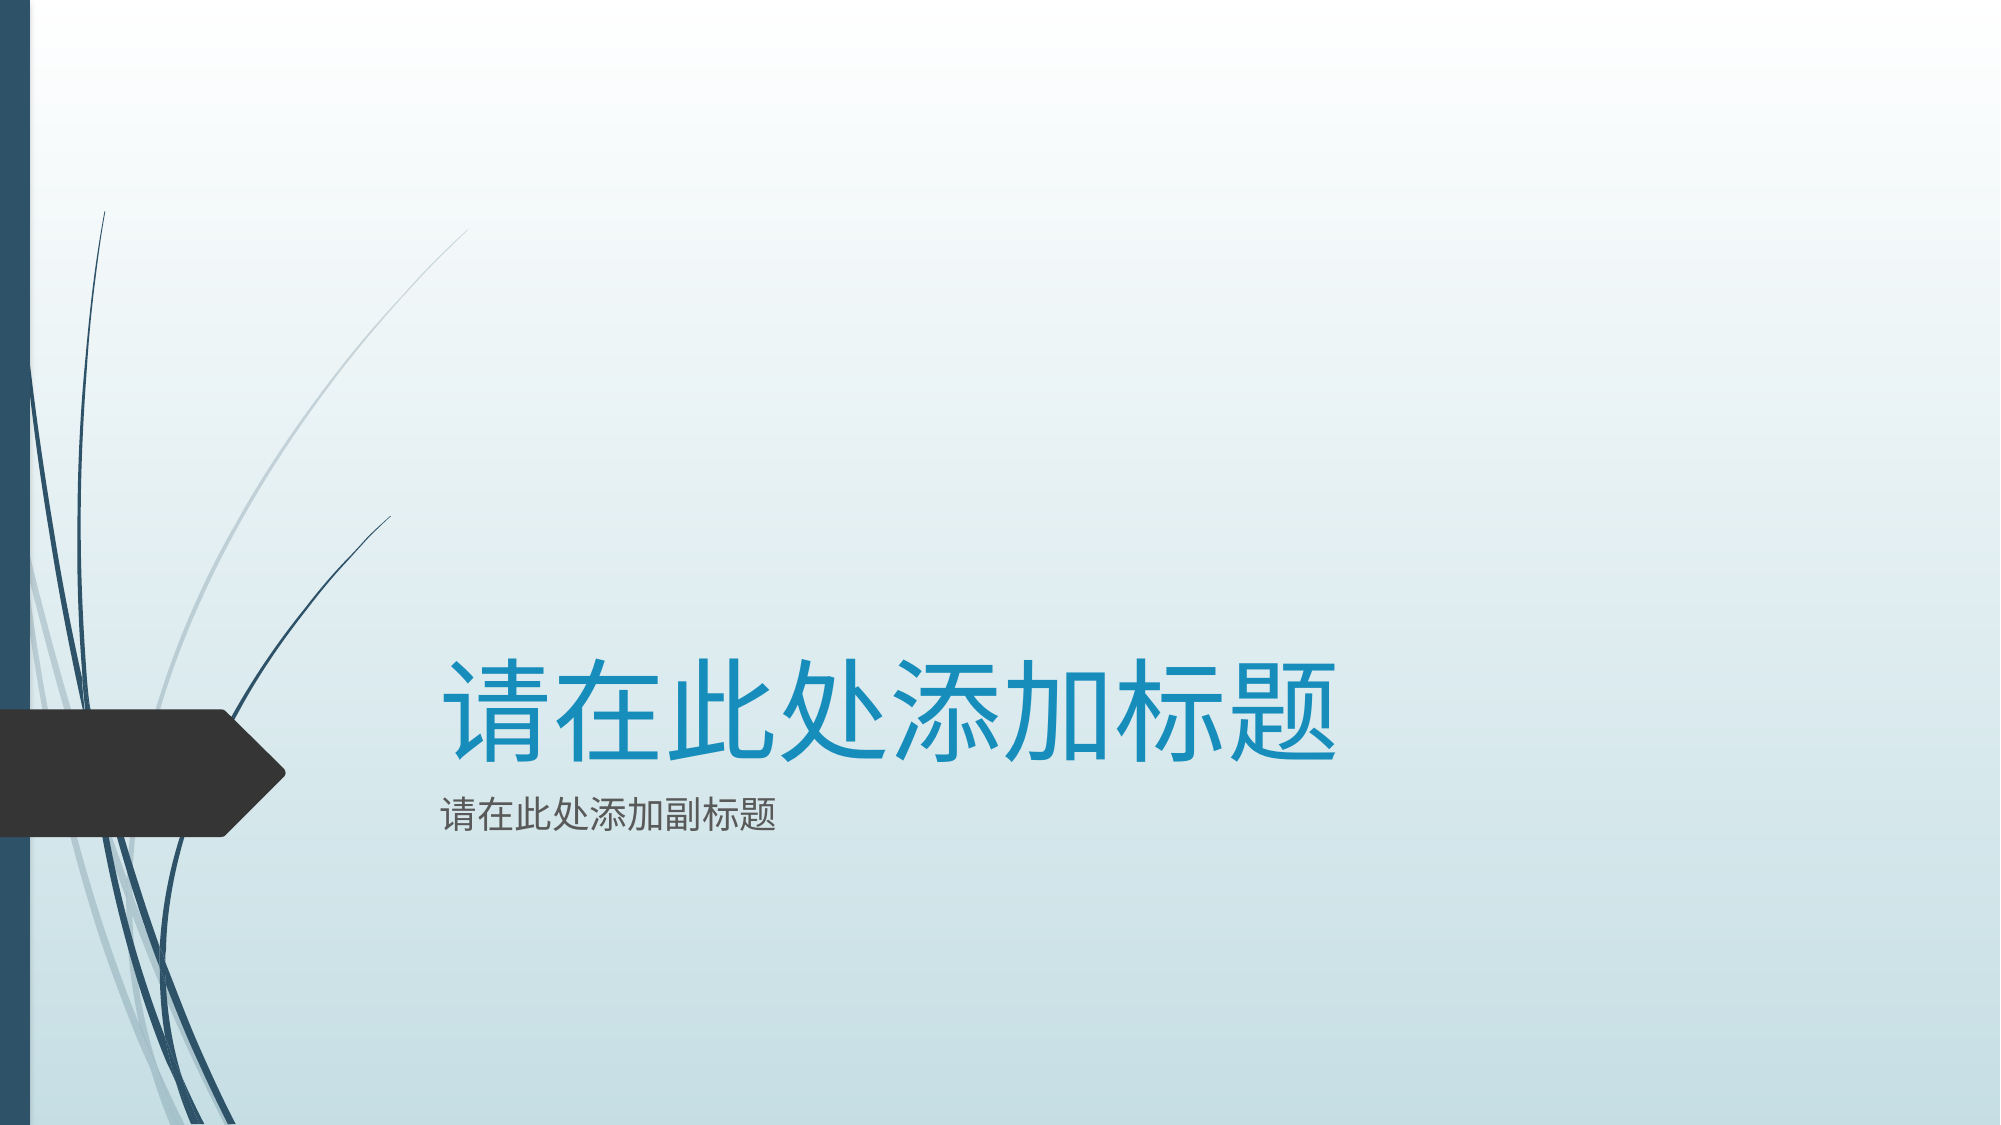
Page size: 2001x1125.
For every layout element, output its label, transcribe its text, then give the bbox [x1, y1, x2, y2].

title 请在此处添加标题 [424, 412, 1888, 783]
subtitle 请在此处添加副标题 [424, 783, 1888, 969]
